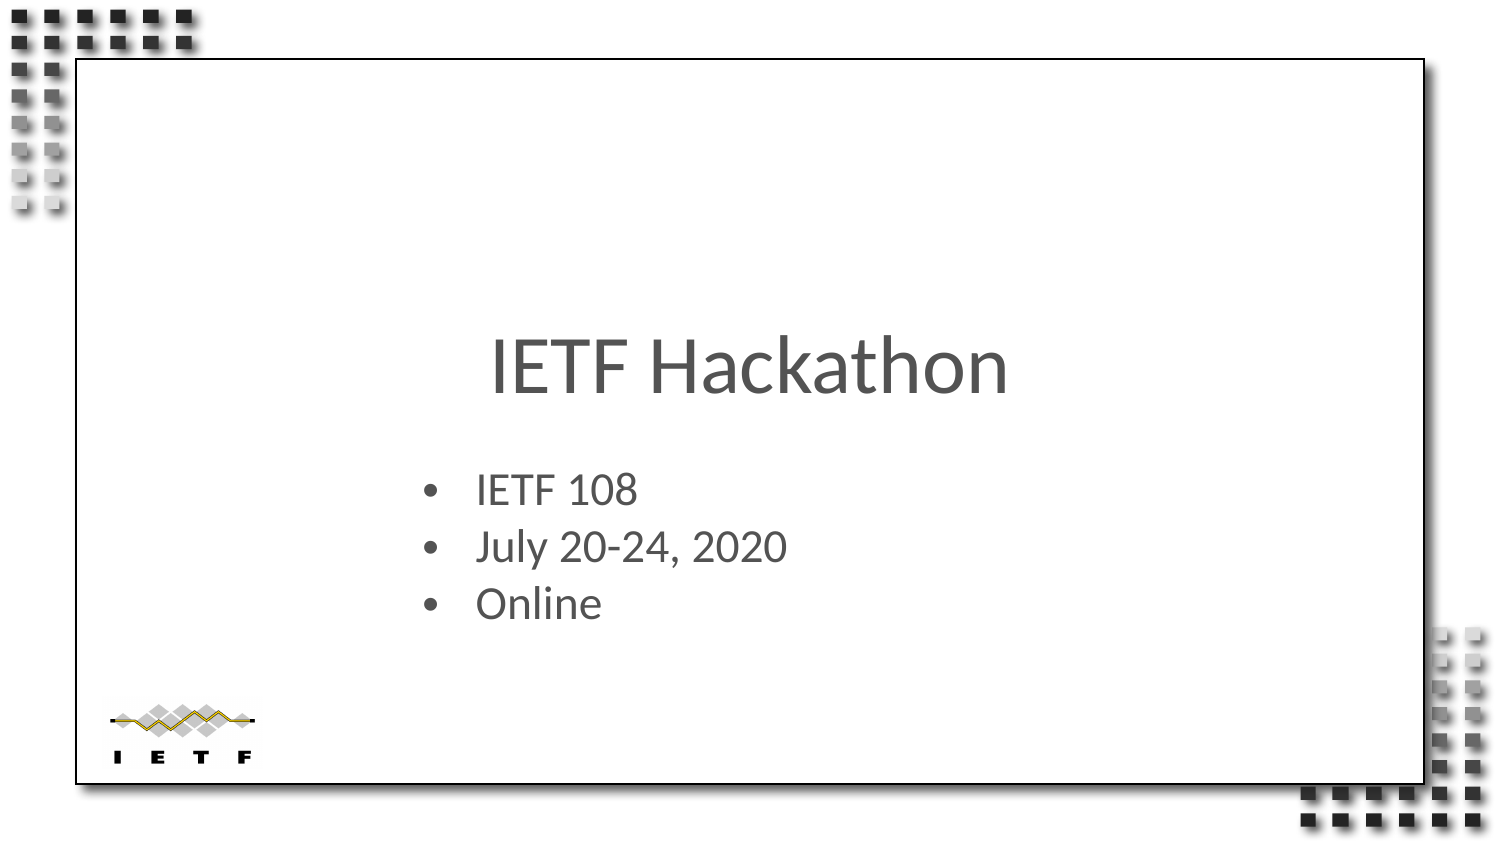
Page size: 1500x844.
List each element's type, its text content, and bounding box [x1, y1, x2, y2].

text_box IETF 108 July 20-24, 2020 Online [414, 463, 1086, 636]
text_box IETF Hackathon [414, 214, 1086, 422]
picture [102, 696, 263, 769]
